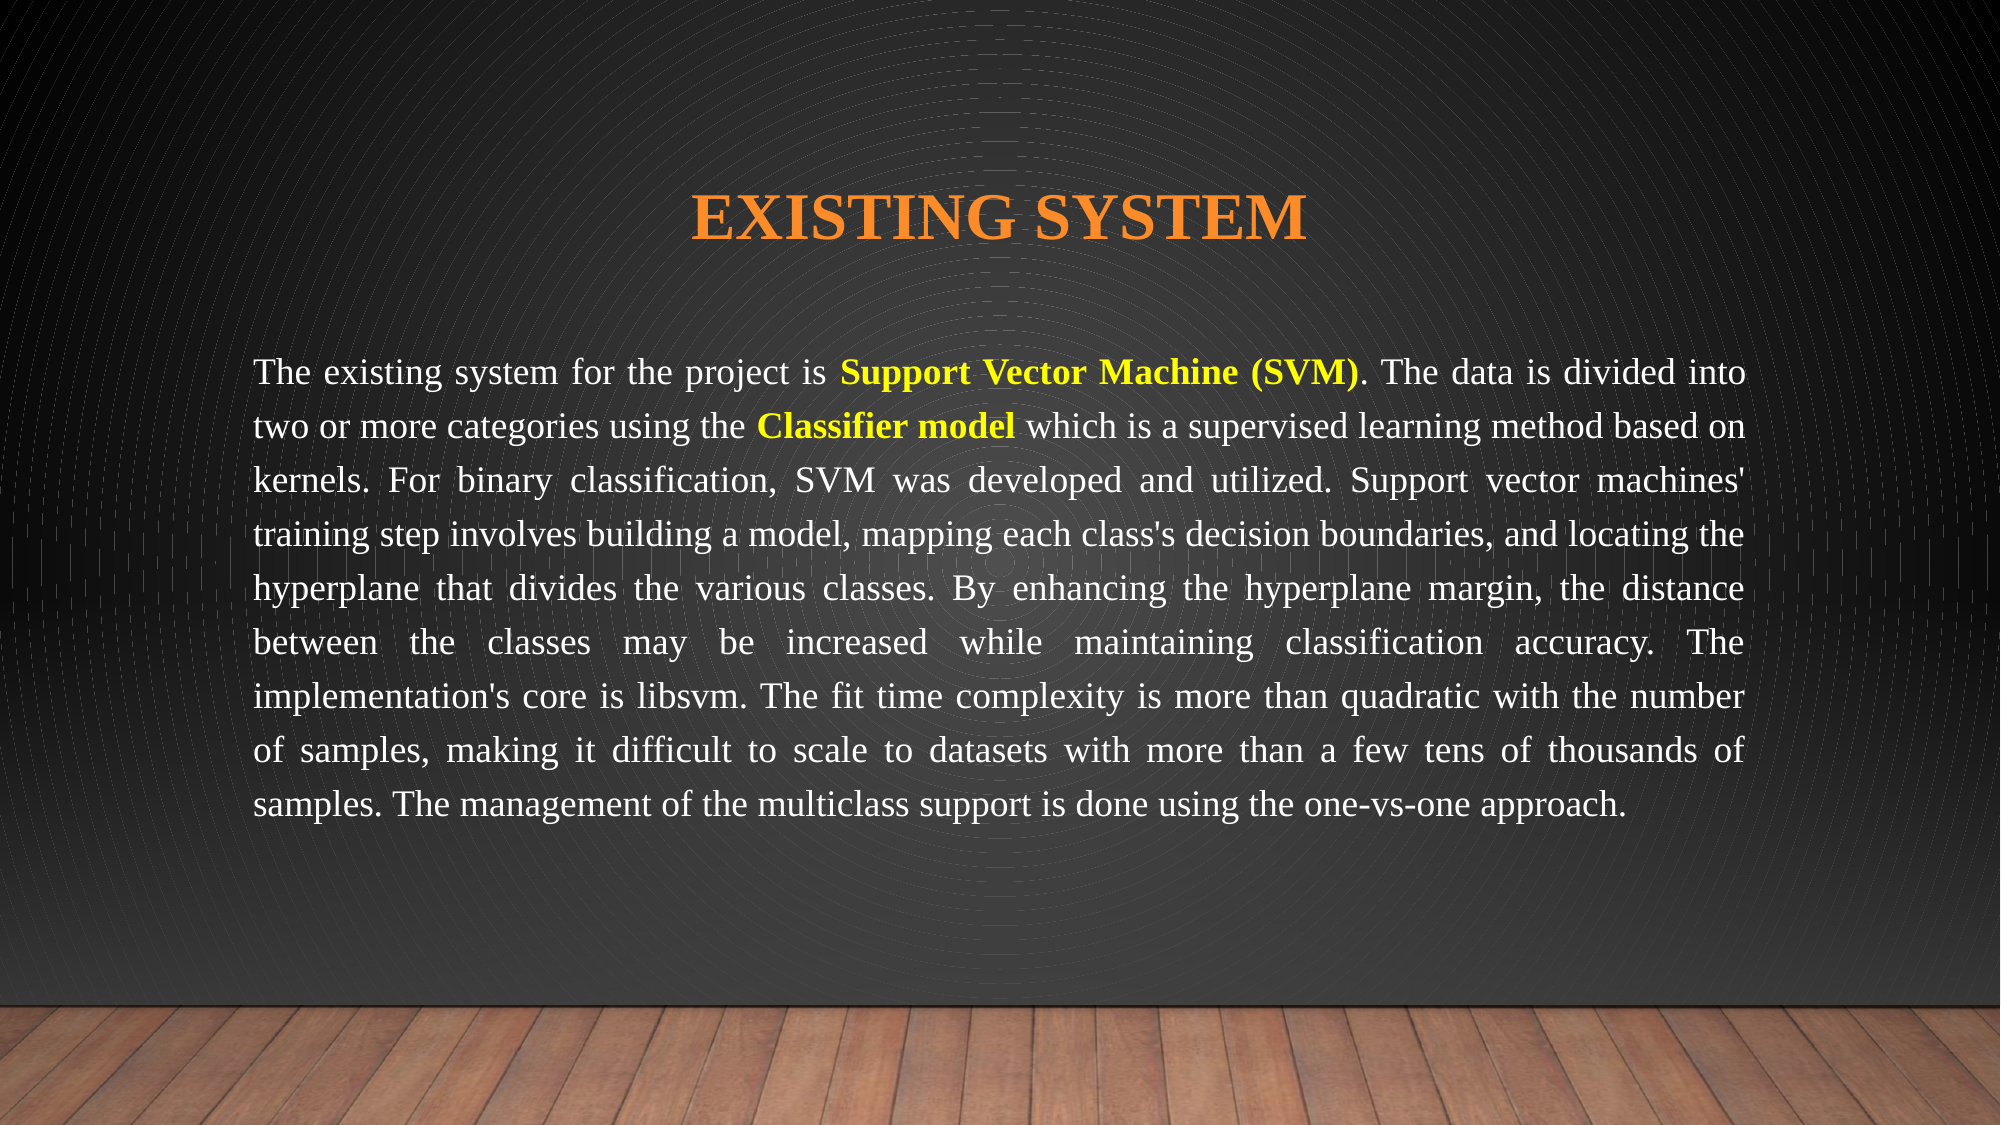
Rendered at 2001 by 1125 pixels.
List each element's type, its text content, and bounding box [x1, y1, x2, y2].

list The existing system for the project is Support Vector Machine (SVM). The data is divided into two or more categories using the Classifier model which is a supervised learning method based on kernels. For binary classification, SVM was developed and utilized. Support vector machines' training step involves building a model, mapping each class's decision boundaries, and locating the hyperplane that divides the various classes. By enhancing the hyperplane margin, the distance between the classes may be increased while maintaining classification accuracy. The implementation's core is libsvm. The fit time complexity is more than quadratic with the number of samples, making it difficult to scale to datasets with more than a few tens of thousands of samples. The management of the multiclass support is done using the one-vs-one approach. [238, 330, 1763, 1010]
title Existing system [238, 131, 1763, 305]
picture [0, 1005, 2000, 1125]
